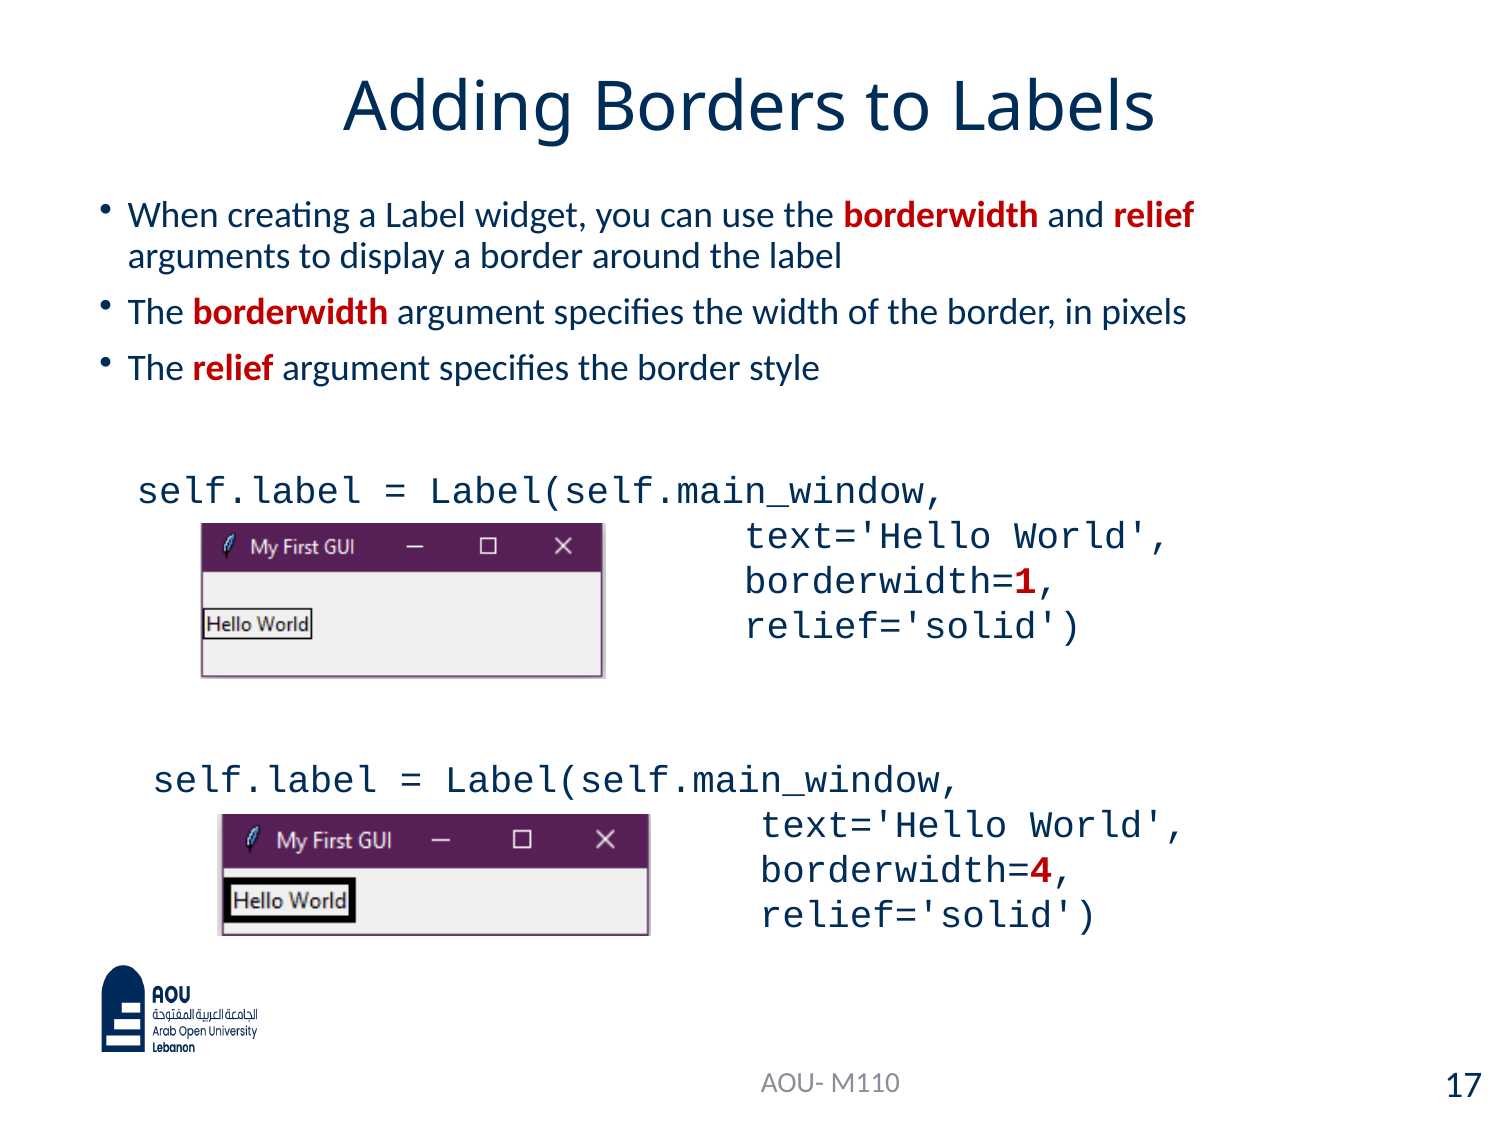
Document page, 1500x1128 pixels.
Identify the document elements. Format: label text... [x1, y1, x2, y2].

list When creating a Label widget, you can use the borderwidth and relief arguments to display a border around the label The borderwidth argument specifies the width of the border, in pixels The relief argument specifies the border style [84, 188, 1379, 496]
title Adding Borders to Labels [103, 60, 1397, 157]
picture [89, 948, 269, 1068]
slide_number 17 [1429, 1052, 1500, 1113]
picture [217, 814, 651, 936]
picture [199, 523, 606, 679]
text_box self.label = Label(self.main_window, text='Hello World', borderwidth=4, relief='solid') [137, 747, 1243, 942]
text_box self.label = Label(self.main_window, text='Hello World', borderwidth=1, relief='solid') [121, 459, 1357, 654]
footer AOU- M110 [605, 1050, 1056, 1111]
